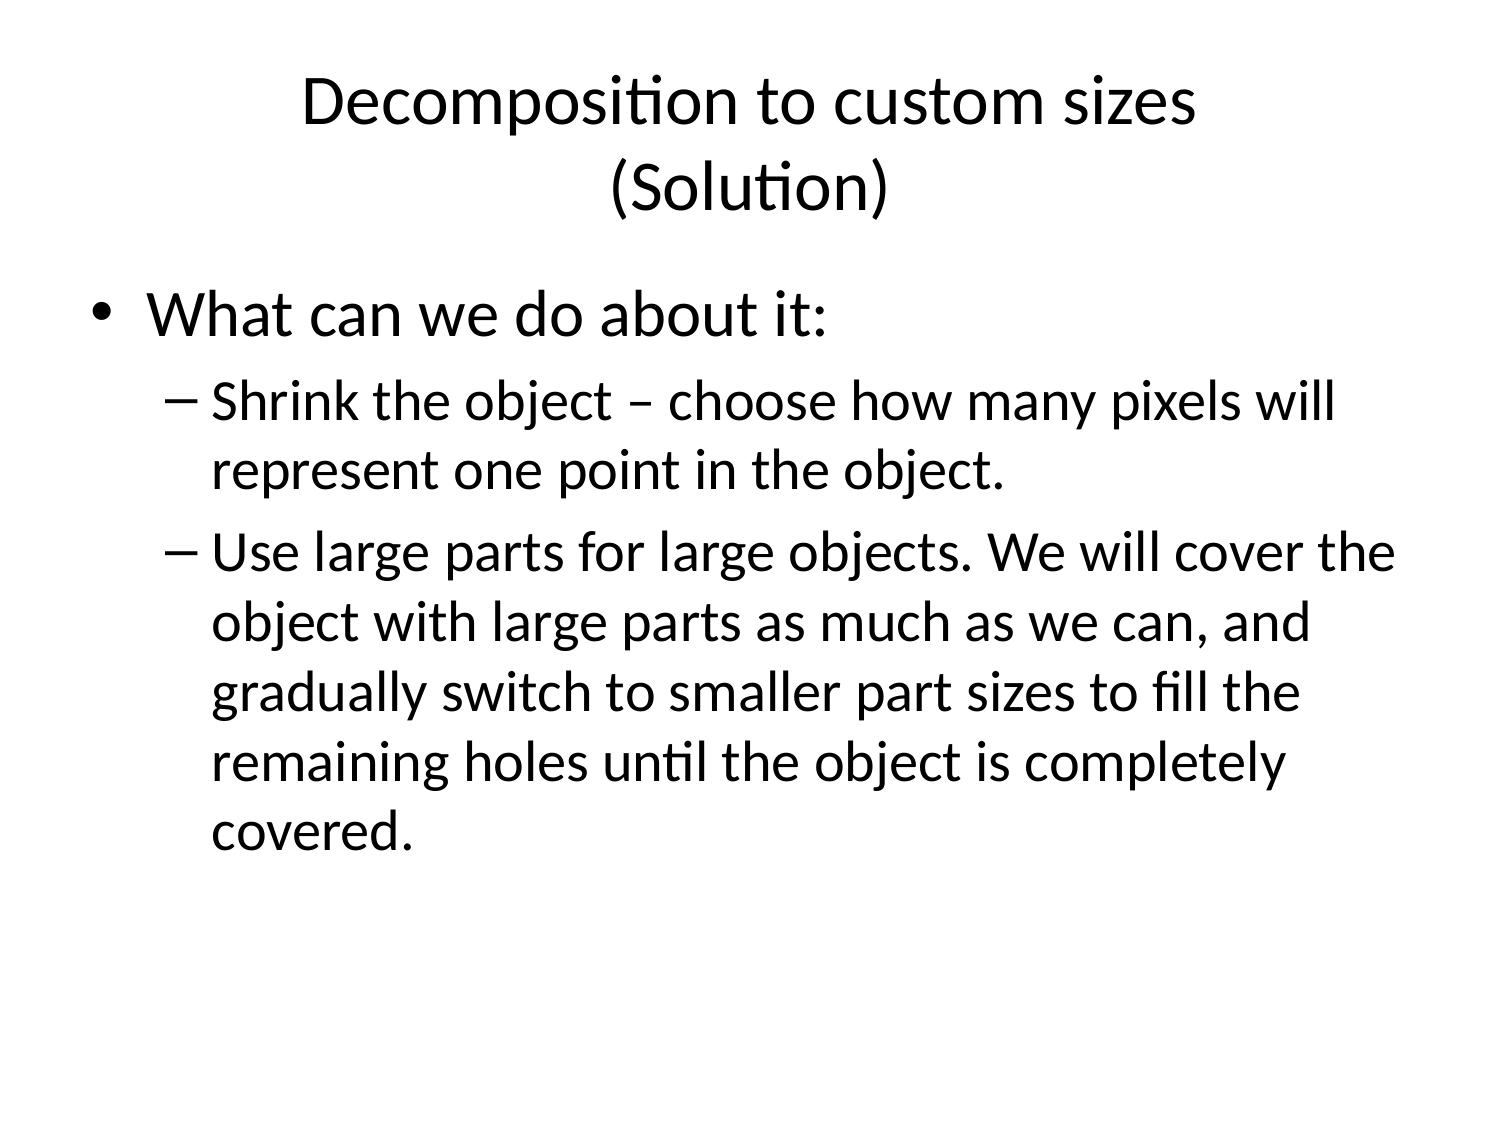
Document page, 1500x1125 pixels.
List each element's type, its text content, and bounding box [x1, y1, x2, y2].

title Decomposition to custom sizes (Solution) [75, 45, 1425, 233]
list What can we do about it: Shrink the object – choose how many pixels will represent one point in the object. Use large parts for large objects. We will cover the object with large parts as much as we can, and gradually switch to smaller part sizes to fill the remaining holes until the object is completely covered. [75, 262, 1425, 1005]
